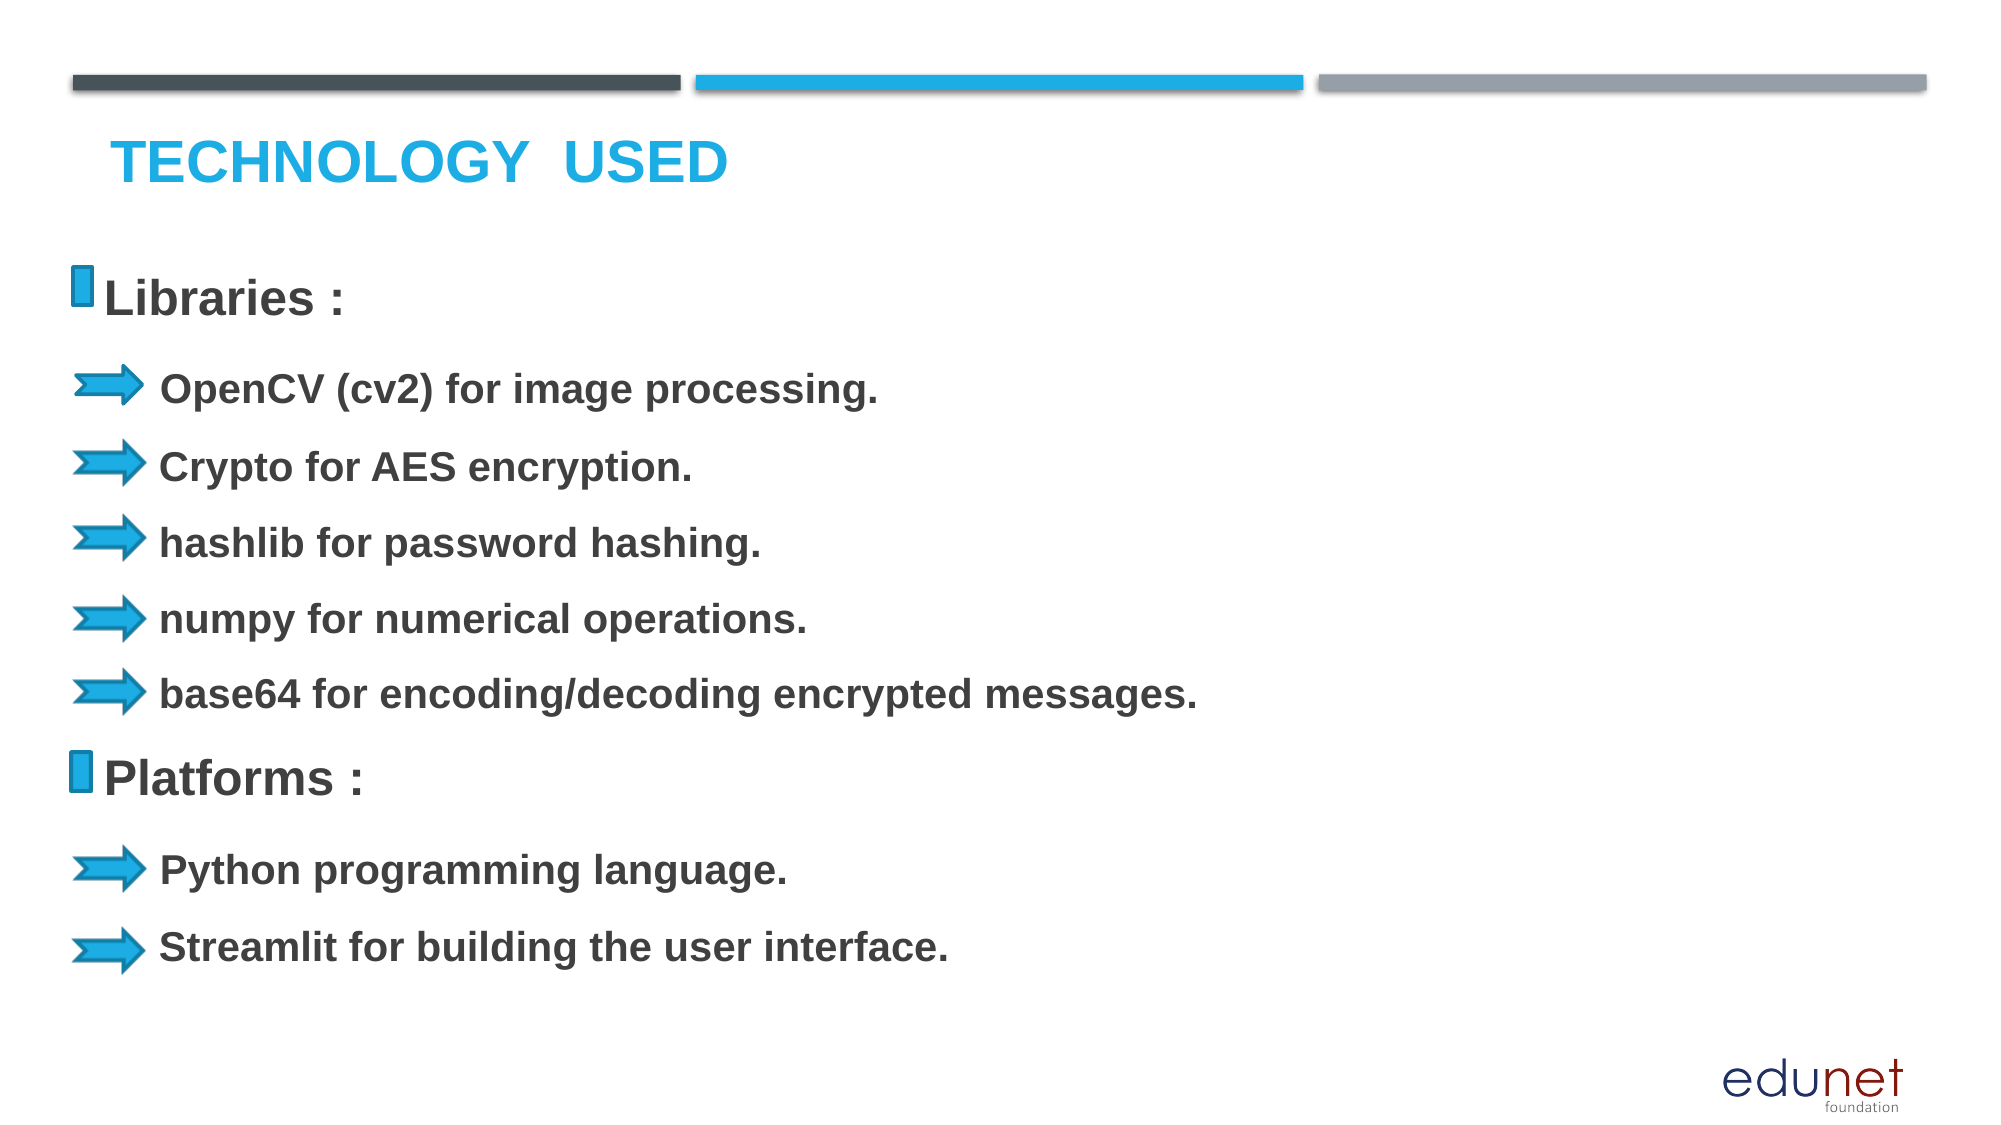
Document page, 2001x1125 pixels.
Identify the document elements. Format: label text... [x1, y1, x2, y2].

text_box [71, 265, 94, 307]
title Technology used [95, 115, 1905, 191]
picture [68, 749, 93, 793]
picture [71, 667, 147, 717]
text_box [74, 363, 144, 406]
list Libraries : OpenCV (cv2) for image processing. Crypto for AES encryption. hashlib for password hashing. numpy for numerical operations. base64 for encoding/decoding encrypted messages. Platforms : Python programming language. Streamlit for building the user interface. [74, 191, 1981, 1105]
picture [71, 594, 147, 644]
picture [71, 925, 147, 976]
picture [71, 512, 147, 562]
picture [1719, 1105, 1905, 1116]
picture [71, 438, 147, 488]
picture [71, 844, 147, 894]
